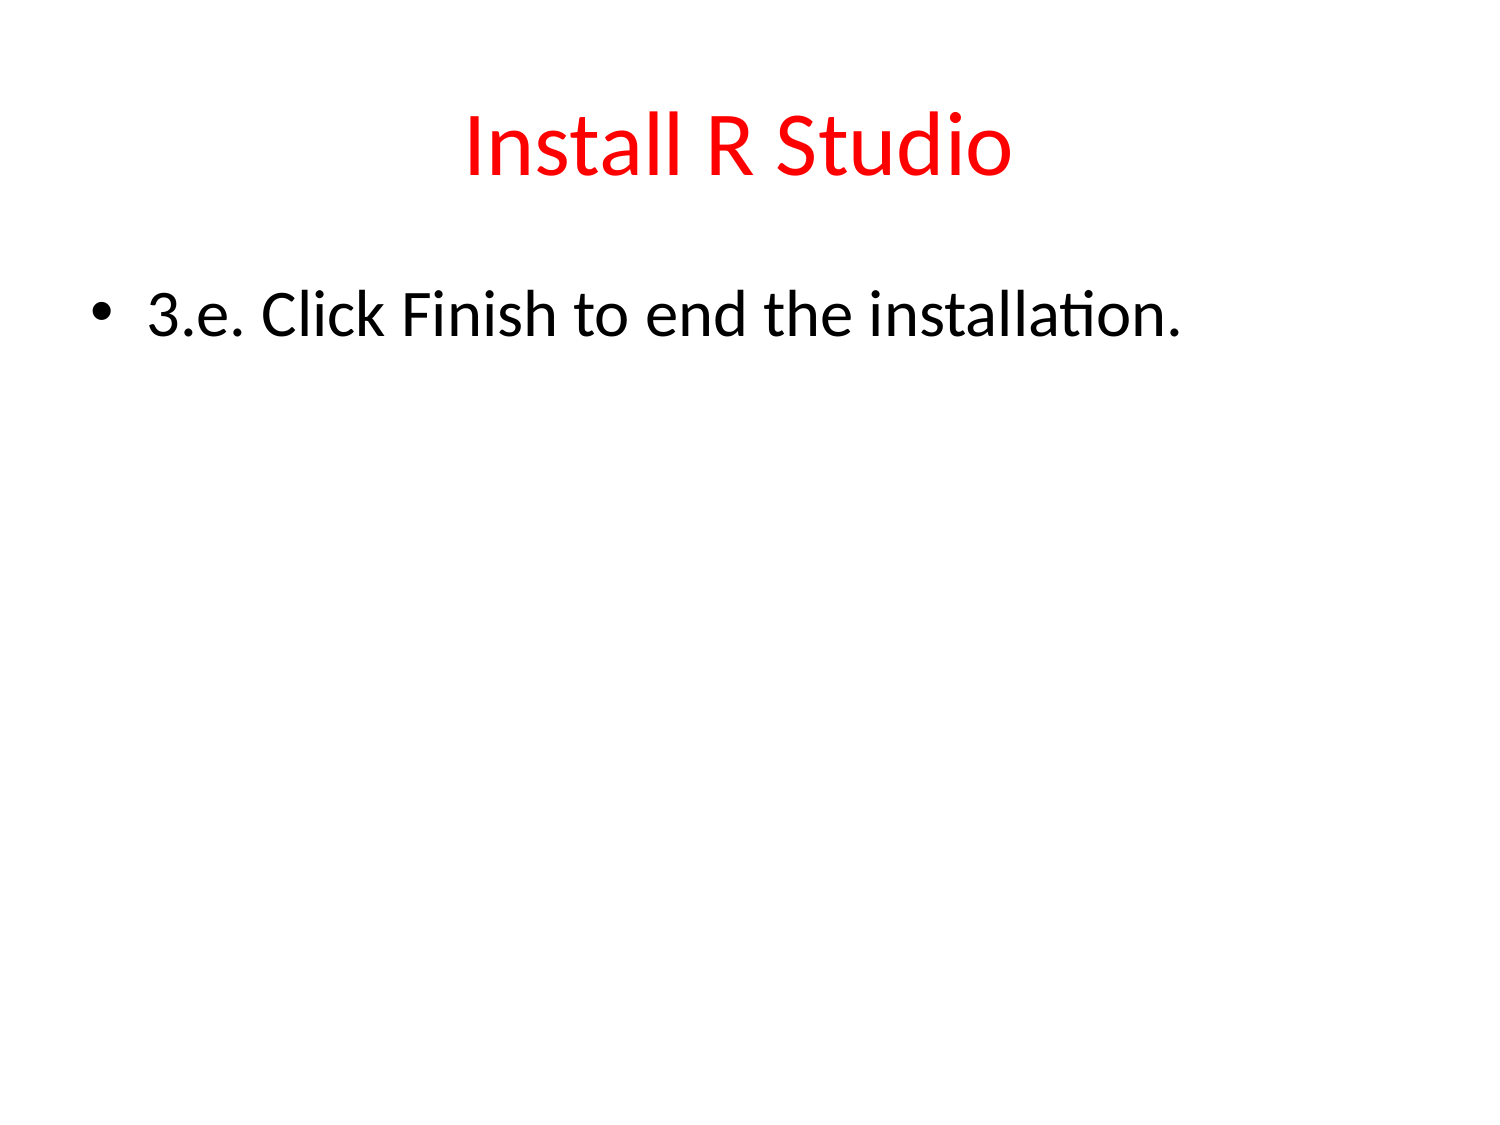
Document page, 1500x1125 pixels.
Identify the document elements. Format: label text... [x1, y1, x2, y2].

list 3.e. Click Finish to end the installation. [75, 262, 1425, 1005]
title Install R Studio [75, 45, 1425, 233]
